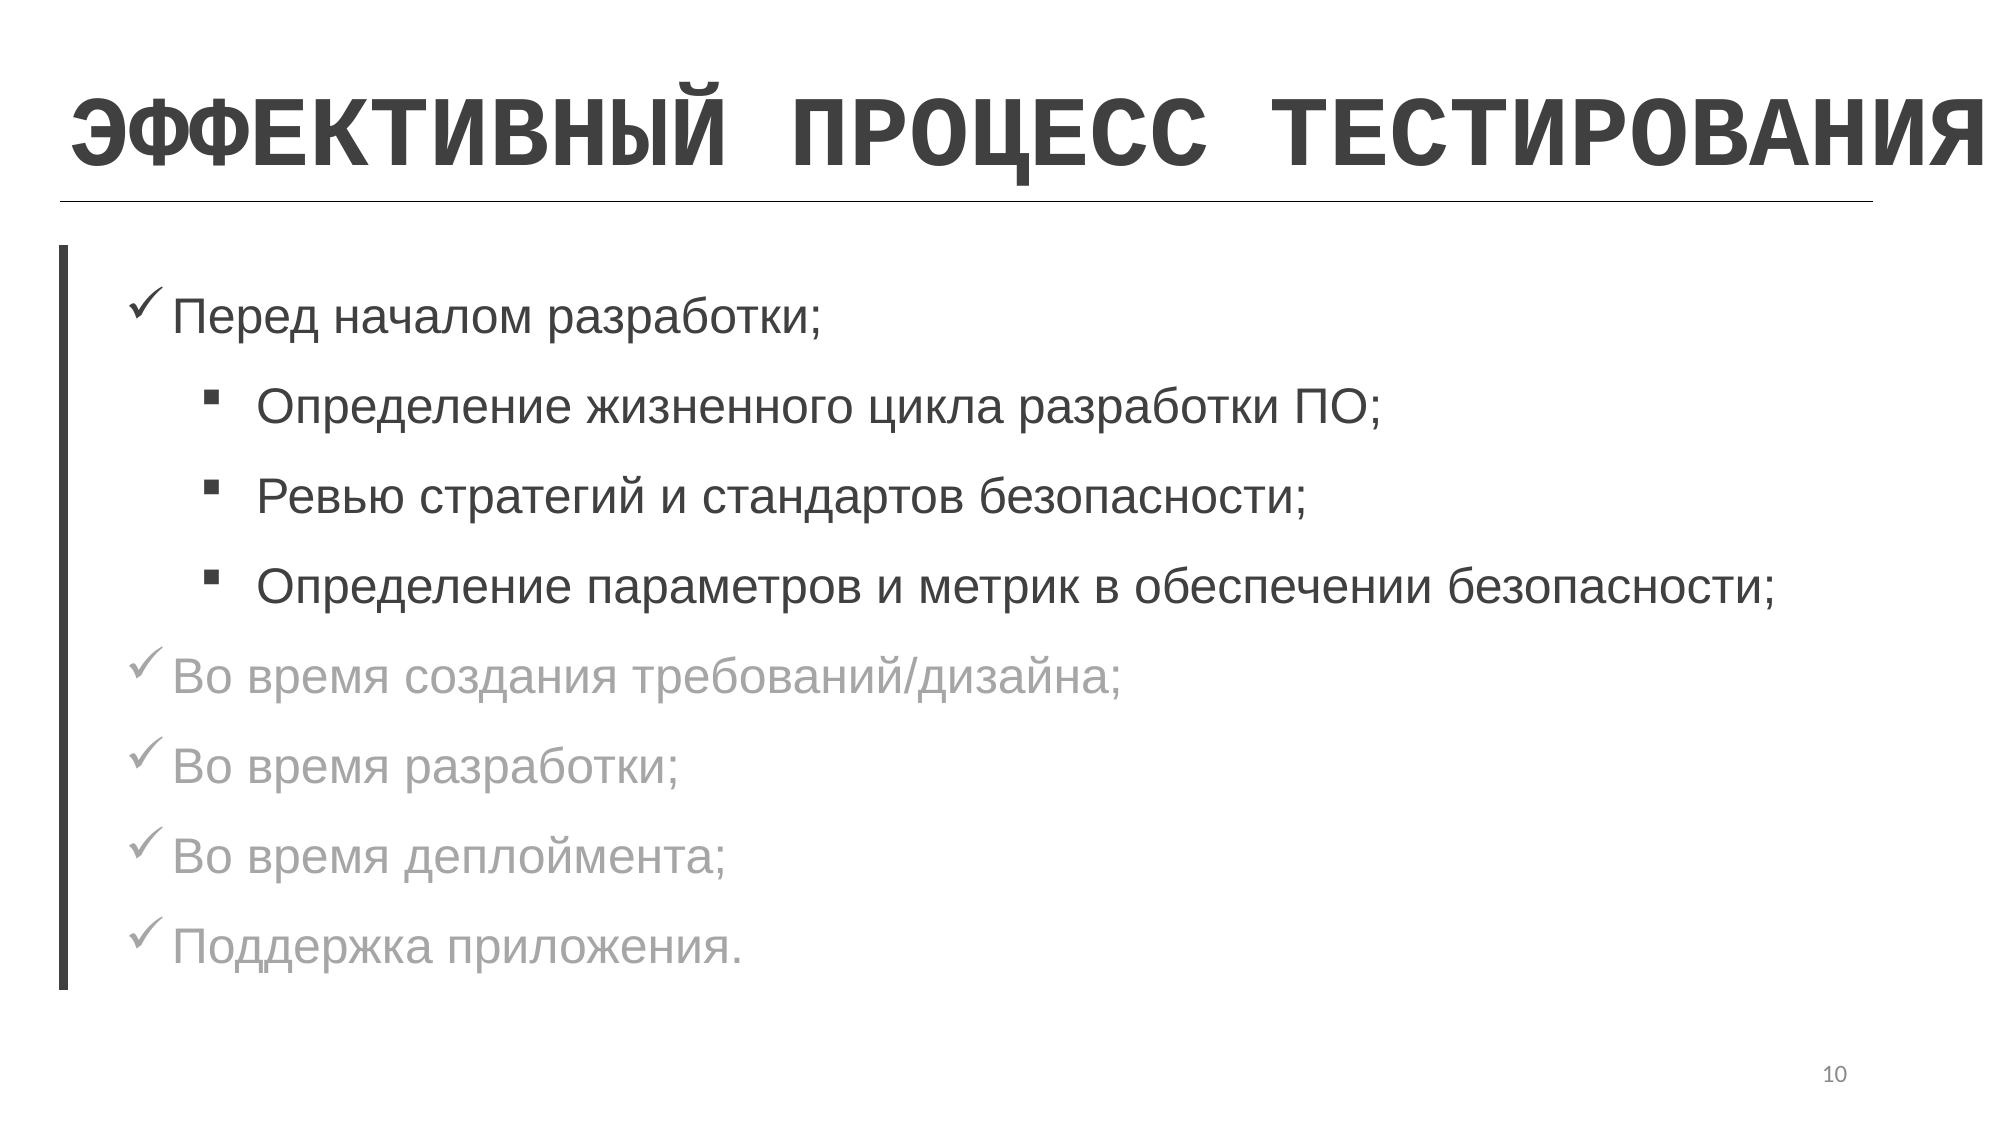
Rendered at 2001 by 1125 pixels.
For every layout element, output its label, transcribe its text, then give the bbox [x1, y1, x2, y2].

text_box Перед началом разработки; Определение жизненного цикла разработки ПО; Ревью стратегий и стандартов безопасности; Определение параметров и метрик в обеспечении безопасности; Во время создания требований/дизайна; Во время разработки; Во время деплоймента; Поддержка приложения. [110, 246, 1959, 982]
slide_number 10 [1412, 1042, 1863, 1103]
text_box [59, 245, 68, 990]
text_box ЭФФЕКТИВНЫЙ ПРОЦЕСС ТЕСТИРОВАНИЯ [54, 58, 2000, 193]
